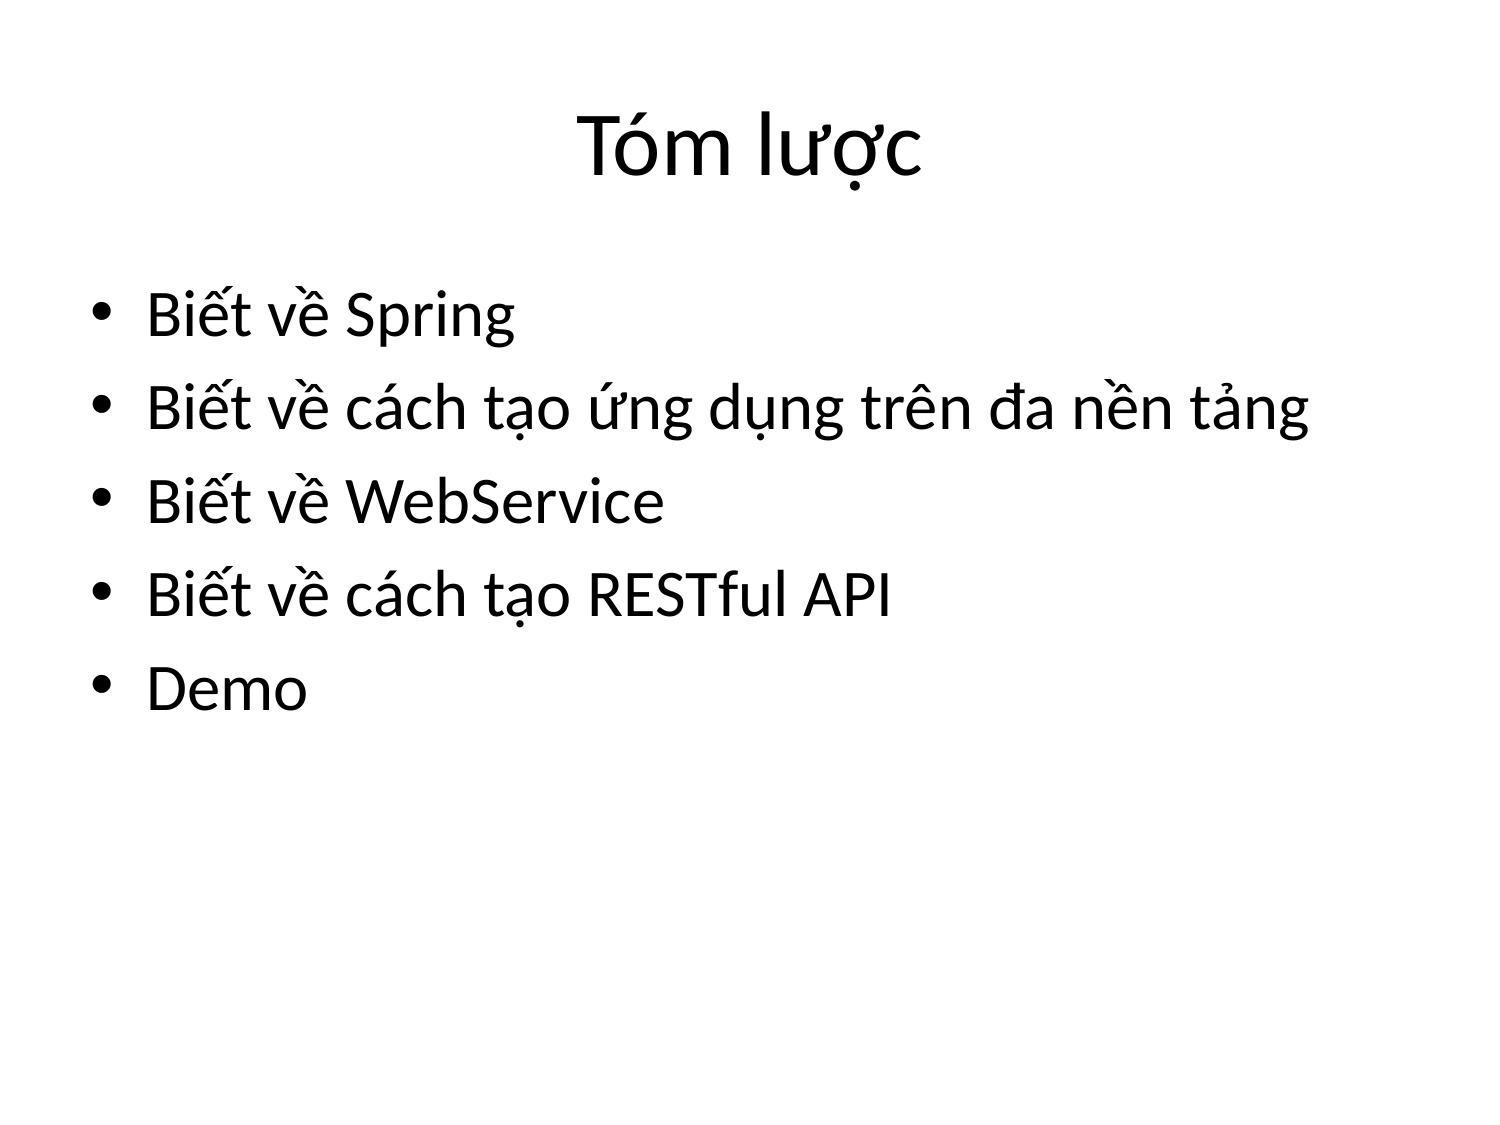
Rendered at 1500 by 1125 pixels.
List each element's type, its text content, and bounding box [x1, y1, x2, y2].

list Biết về Spring Biết về cách tạo ứng dụng trên đa nền tảng Biết về WebService Biết về cách tạo RESTful API Demo [75, 262, 1425, 1005]
title Tóm lược [75, 45, 1425, 233]
